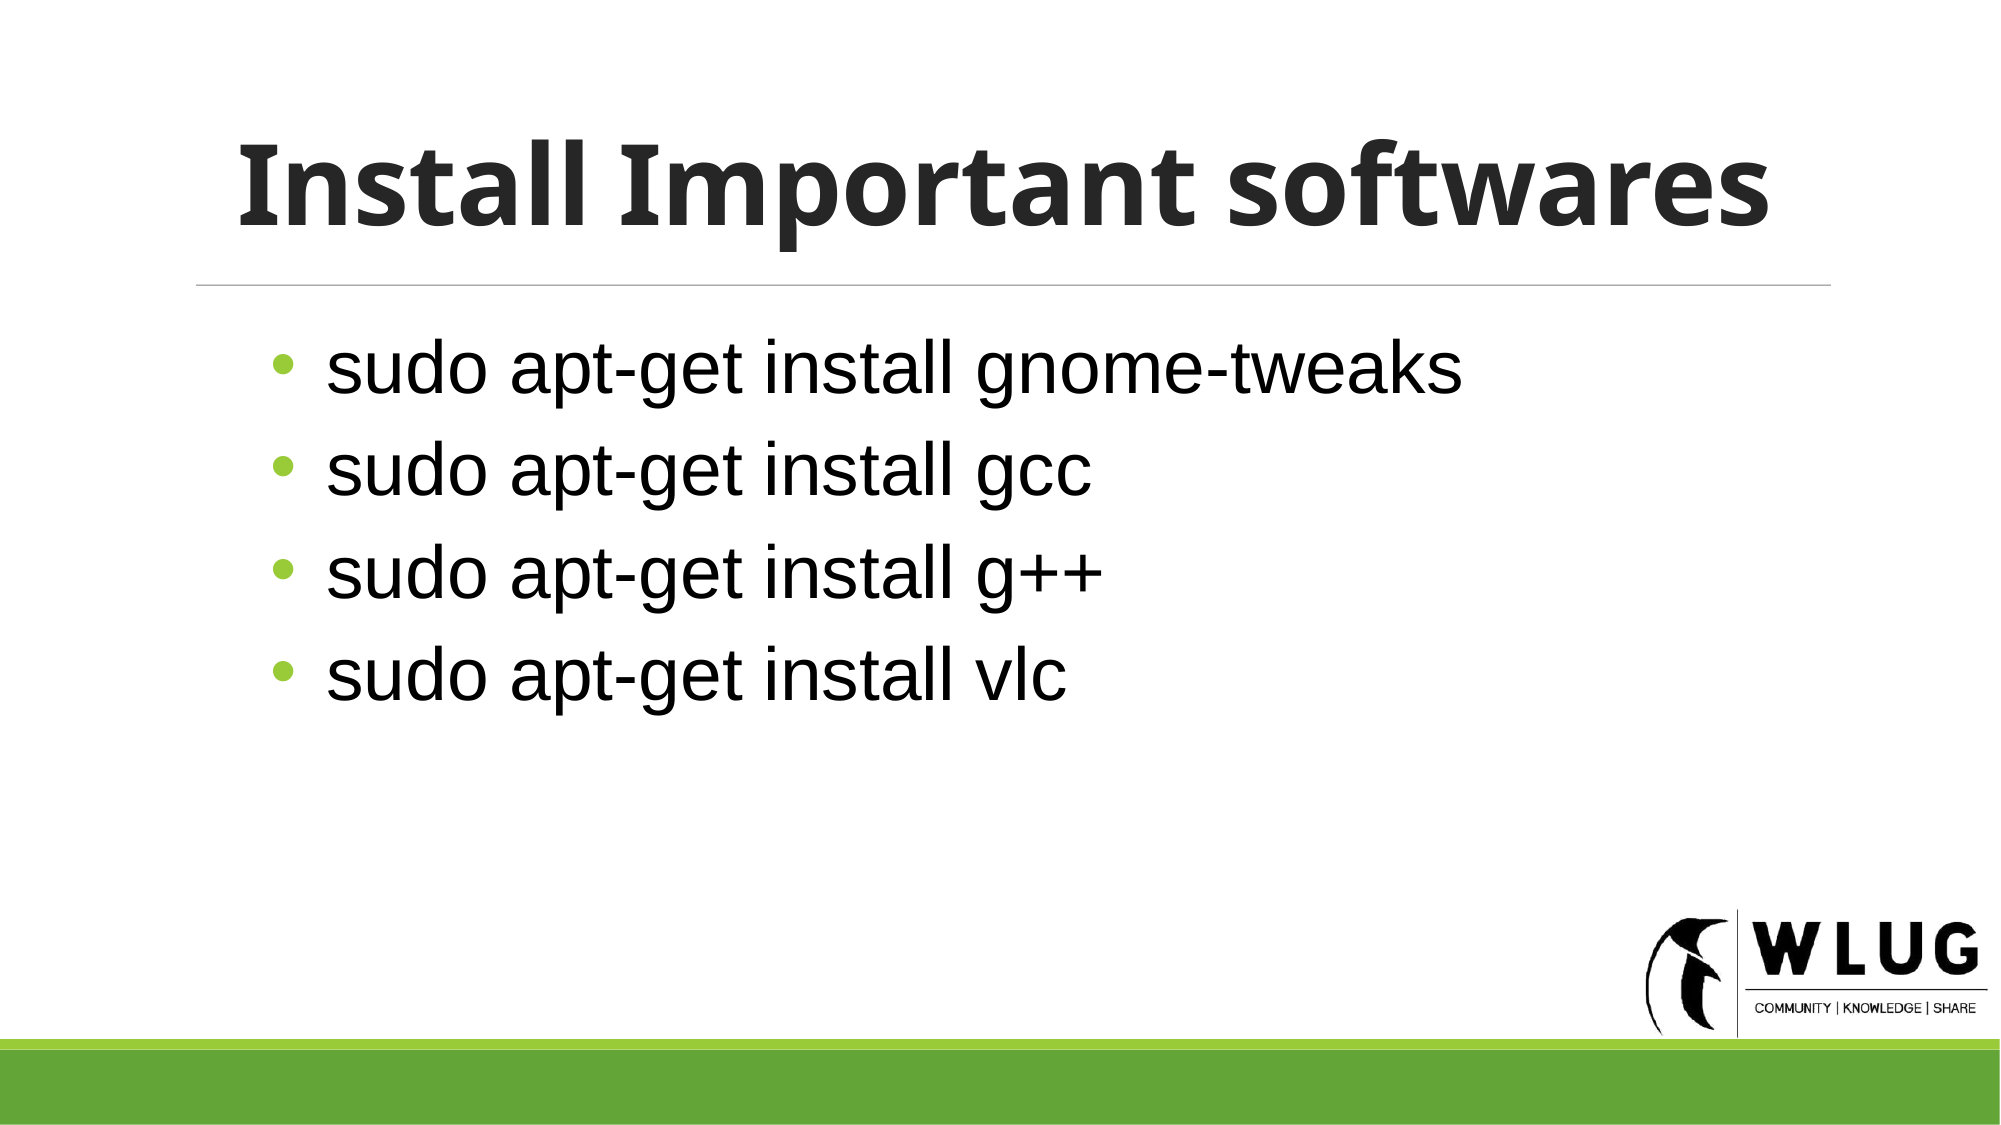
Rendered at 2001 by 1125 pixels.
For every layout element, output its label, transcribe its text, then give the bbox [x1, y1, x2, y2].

picture [1622, 900, 2000, 1044]
text_box Install Important softwares [179, 34, 1830, 191]
text_box sudo apt-get install gnome-tweaks sudo apt-get install gcc sudo apt-get install g++ sudo apt-get install vlc [179, 310, 1830, 949]
